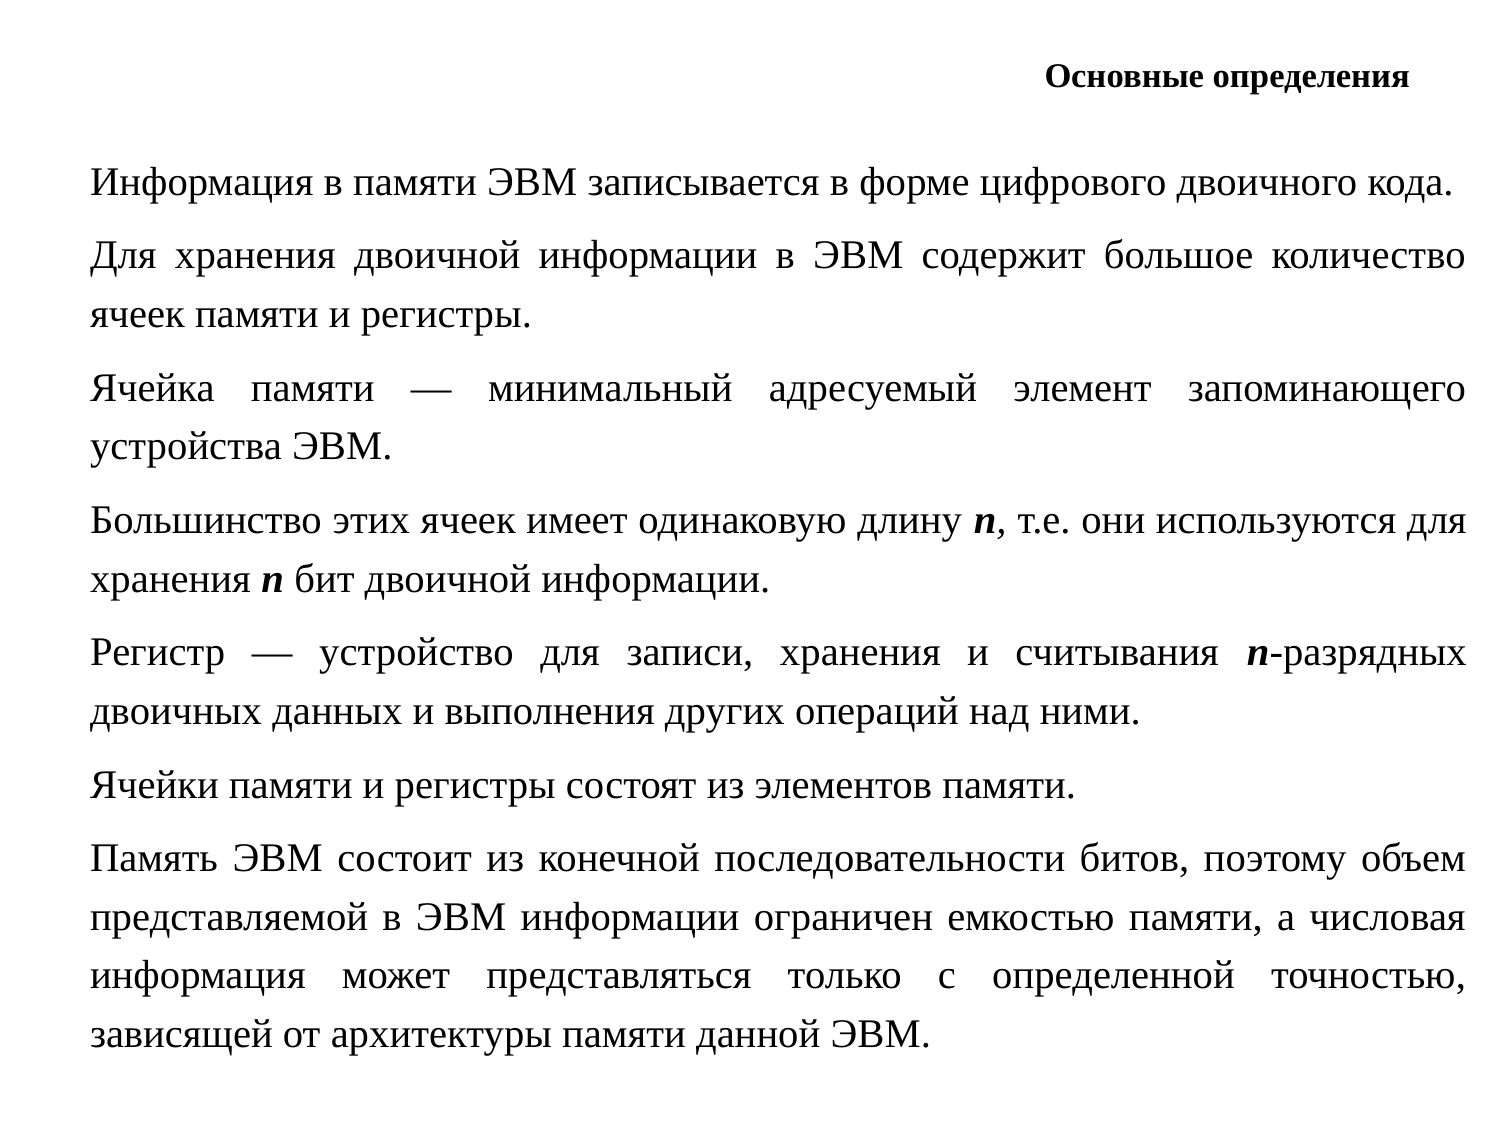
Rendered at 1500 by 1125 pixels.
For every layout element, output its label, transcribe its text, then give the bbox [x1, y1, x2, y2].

list Информация в памяти ЭВМ записывается в форме цифрового двоичного кода. Для хранения двоичной информации в ЭВМ содержит большое количество ячеек памяти и регистры. Ячейка памяти — минимальный адресуемый элемент запоминающего устройства ЭВМ. Большинство этих ячеек имеет одинаковую длину n, т.е. они используются для хранения n бит двоичной информации. Регистр — устройство для записи, хранения и считывания n-разрядных двоичных данных и выполнения других операций над ними. Ячейки памяти и регистры состоят из элементов памяти. Память ЭВМ состоит из конечной последовательности битов, поэтому объем представляемой в ЭВМ информации ограничен емкостью памяти, а числовая информация может представляться только с определенной точностью, зависящей от архитектуры памяти данной ЭВМ. [75, 137, 1483, 1106]
title Основные определения [75, 45, 1425, 102]
